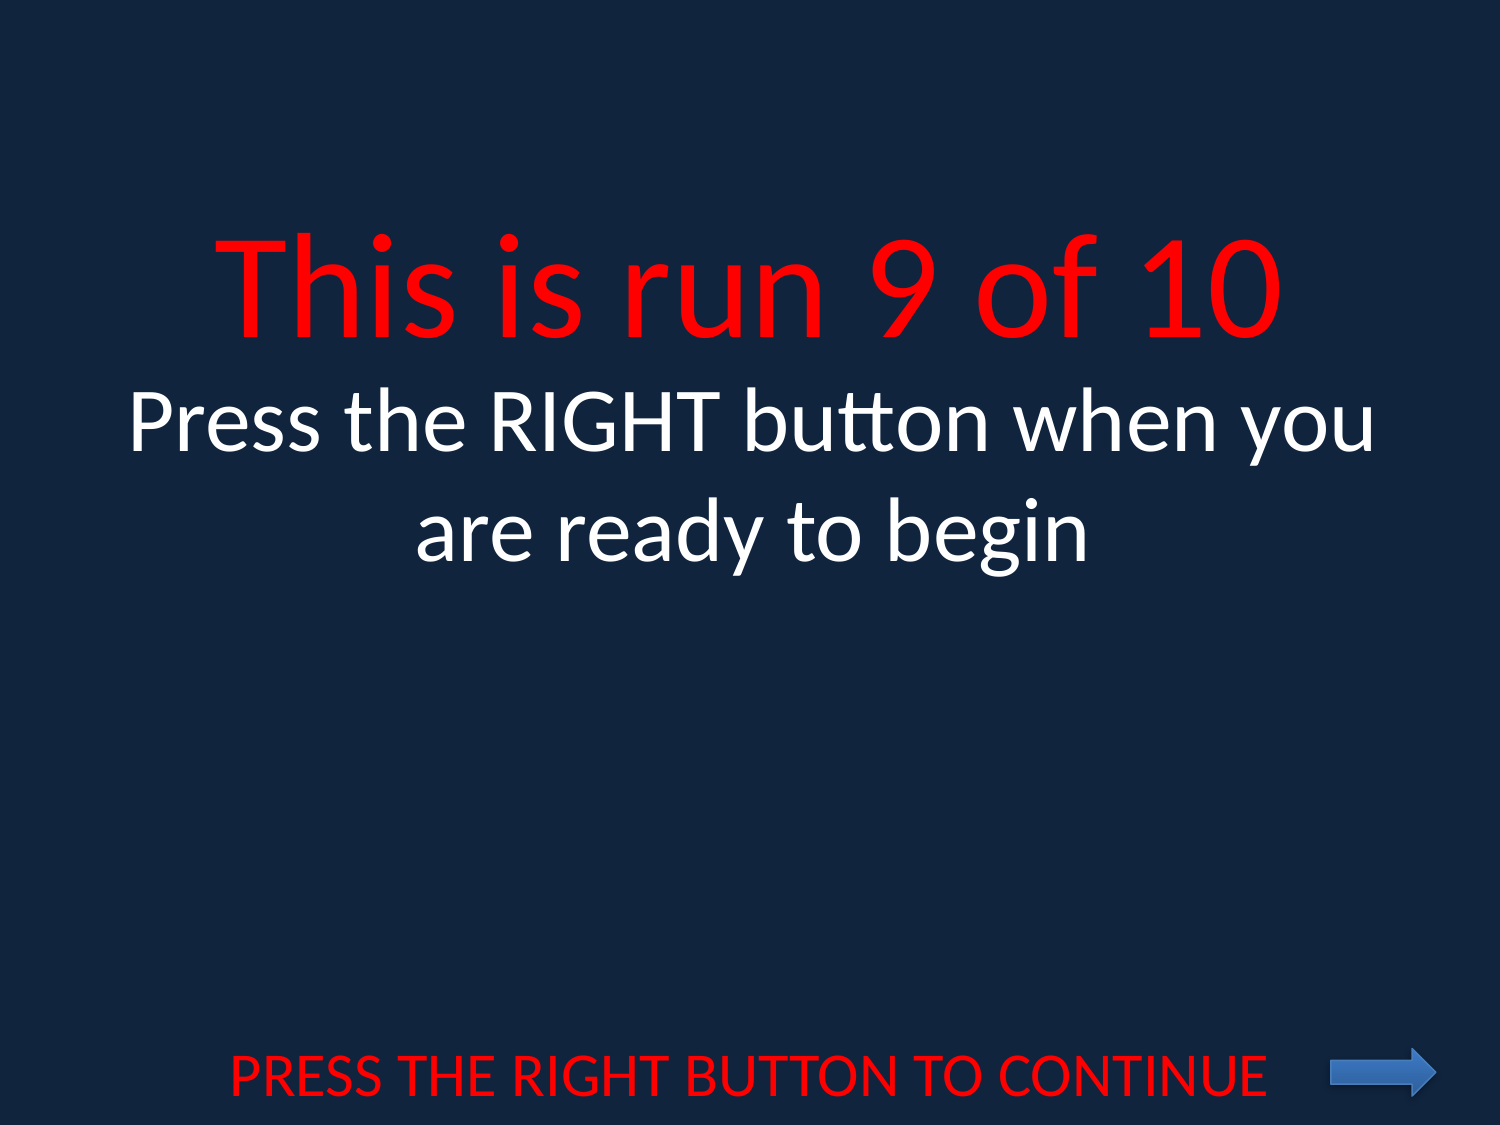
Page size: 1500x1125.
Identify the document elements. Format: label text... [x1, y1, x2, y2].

title Press the RIGHT button when you are ready to begin [59, 349, 1448, 591]
text_box PRESS THE RIGHT BUTTON TO CONTINUE [0, 1017, 1500, 1125]
text_box This is run 9 of 10 [0, 223, 1500, 332]
